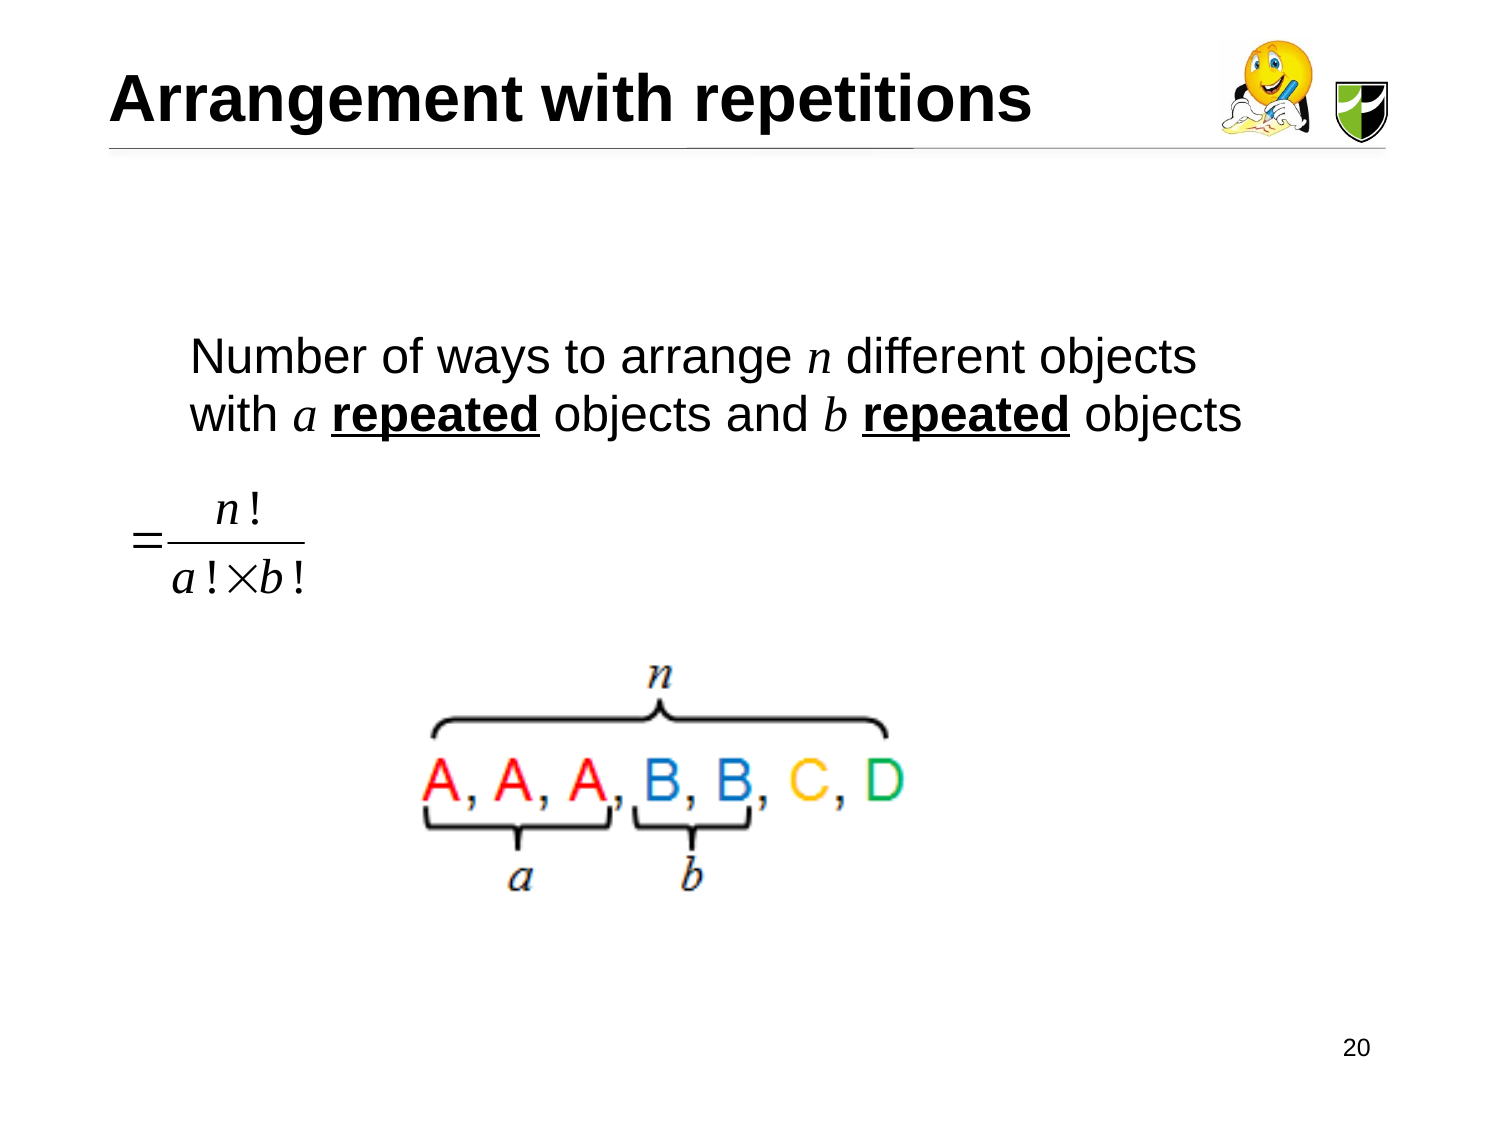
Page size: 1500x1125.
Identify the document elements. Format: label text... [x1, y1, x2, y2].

slide_number 20 [1035, 1024, 1386, 1085]
text_box Arrangement with repetitions [93, 47, 1313, 162]
picture [1335, 75, 1393, 143]
text_box Number of ways to arrange n different objects with a repeated objects and b repeated objects [24, 257, 1470, 977]
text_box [120, 477, 316, 618]
picture [398, 649, 914, 899]
picture [1219, 39, 1313, 137]
